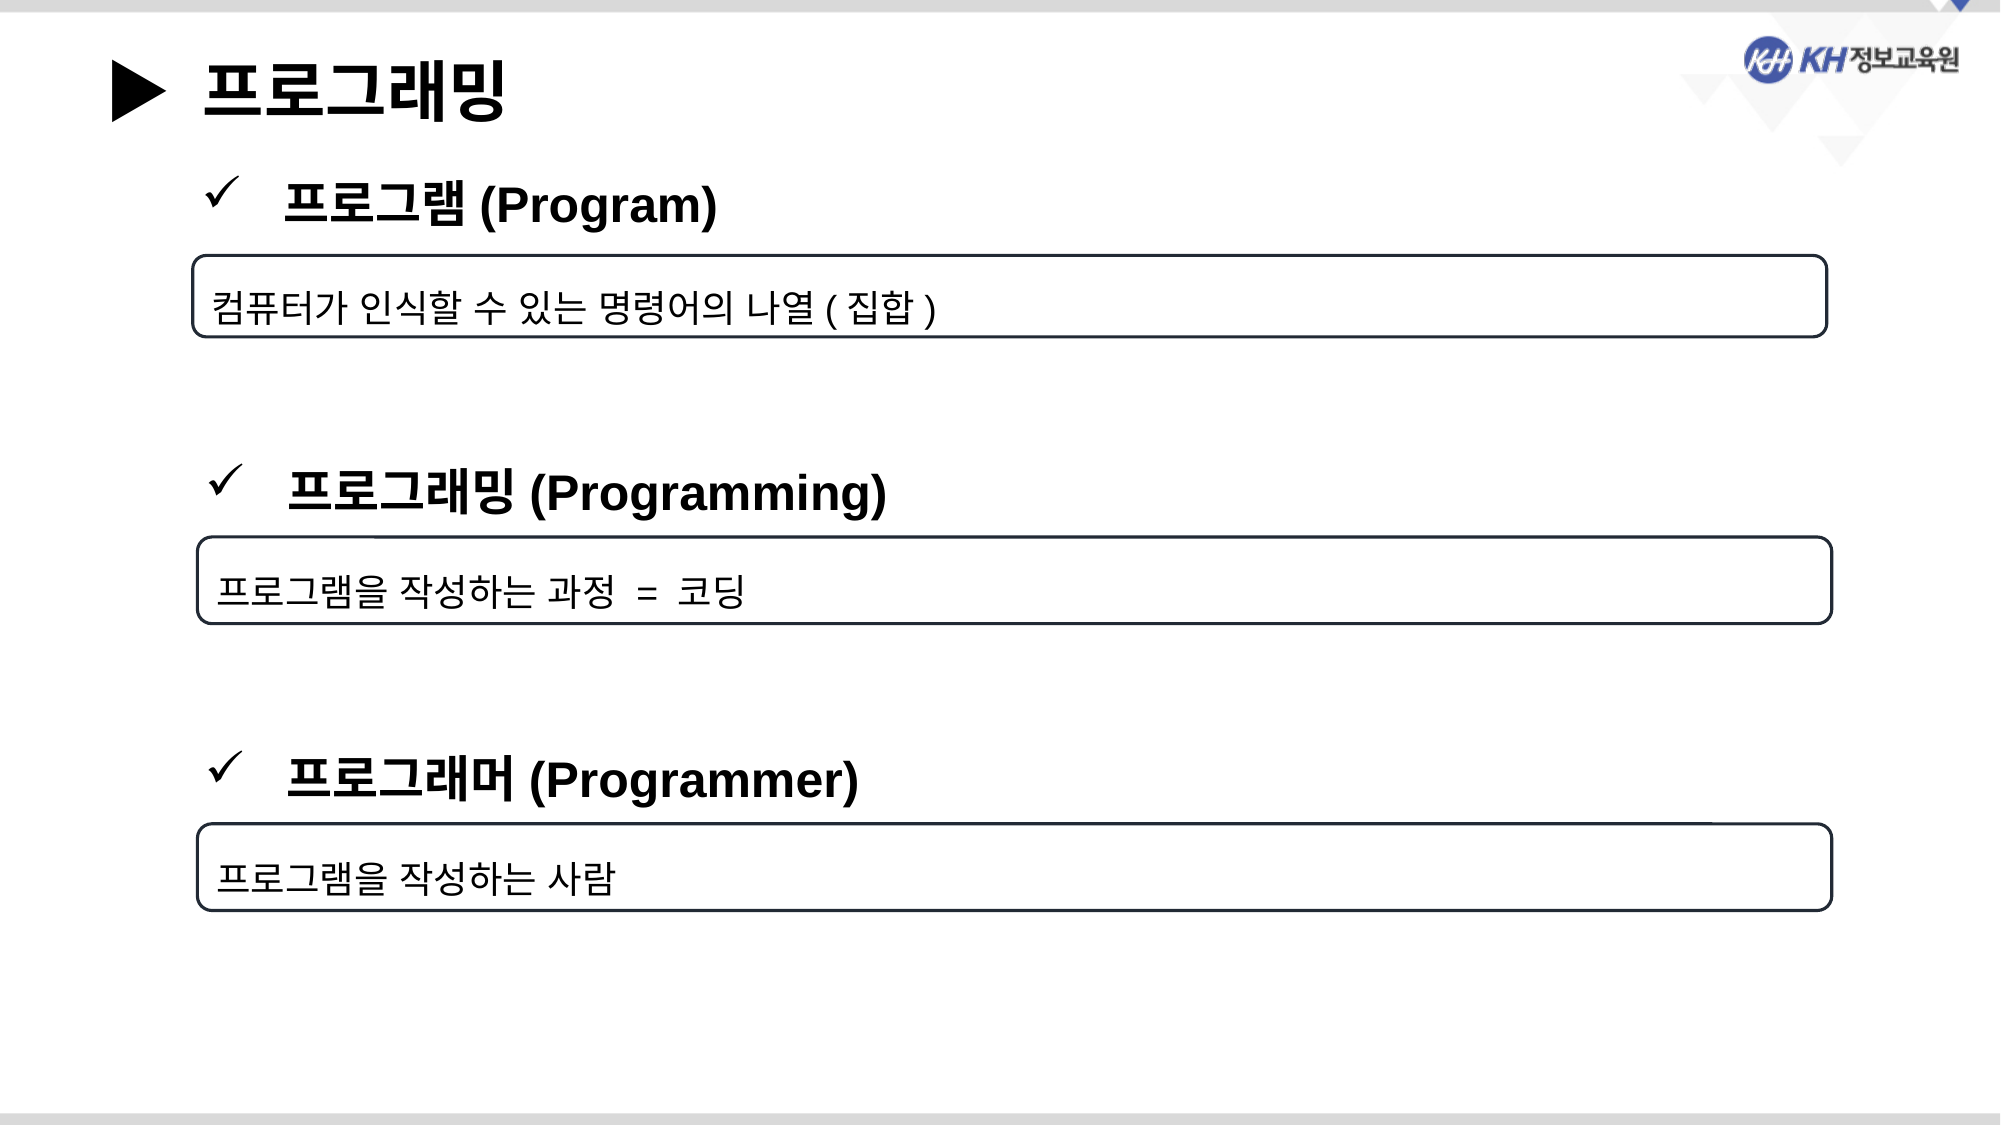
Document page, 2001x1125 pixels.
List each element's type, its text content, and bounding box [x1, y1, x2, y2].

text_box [184, 453, 1832, 624]
picture [0, 0, 2001, 1113]
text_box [184, 740, 1832, 911]
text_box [184, 165, 1827, 337]
text_box ▶ 프로그래밍 [90, 42, 1980, 137]
